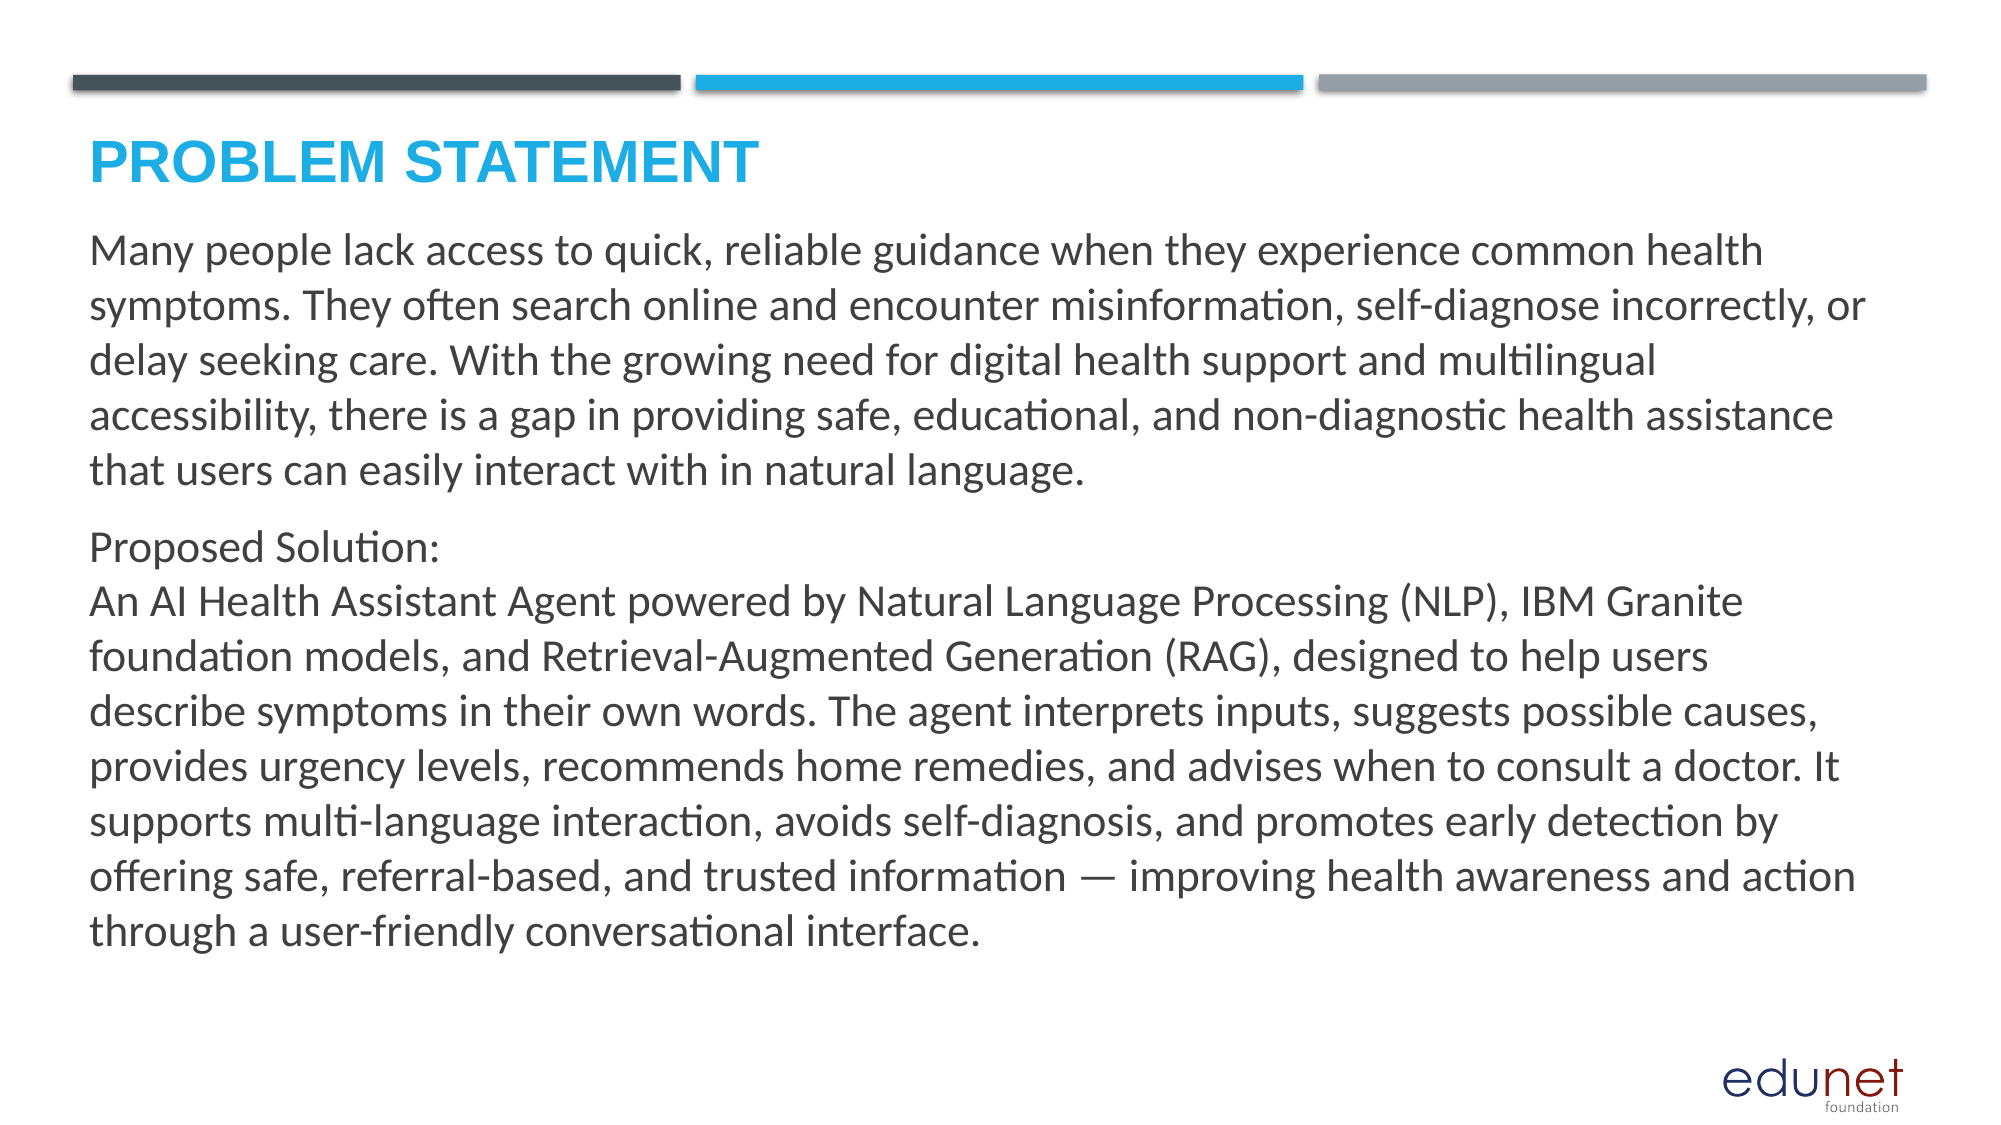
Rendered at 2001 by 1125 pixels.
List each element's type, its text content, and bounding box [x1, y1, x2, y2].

picture [1719, 1056, 1905, 1116]
title Problem Statement [74, 115, 1884, 165]
list Many people lack access to quick, reliable guidance when they experience common health symptoms. They often search online and encounter misinformation, self-diagnose incorrectly, or delay seeking care. With the growing need for digital health support and multilingual accessibility, there is a gap in providing safe, educational, and non-diagnostic health assistance that users can easily interact with in natural language. Proposed Solution: An AI Health Assistant Agent powered by Natural Language Processing (NLP), IBM Granite foundation models, and Retrieval-Augmented Generation (RAG), designed to help users describe symptoms in their own words. The agent interprets inputs, suggests possible causes, provides urgency levels, recommends home remedies, and advises when to consult a doctor. It supports multi-language interaction, avoids self-diagnosis, and promotes early detection by offering safe, referral-based, and trusted information — improving health awareness and action through a user-friendly conversational interface. [74, 165, 1884, 1011]
